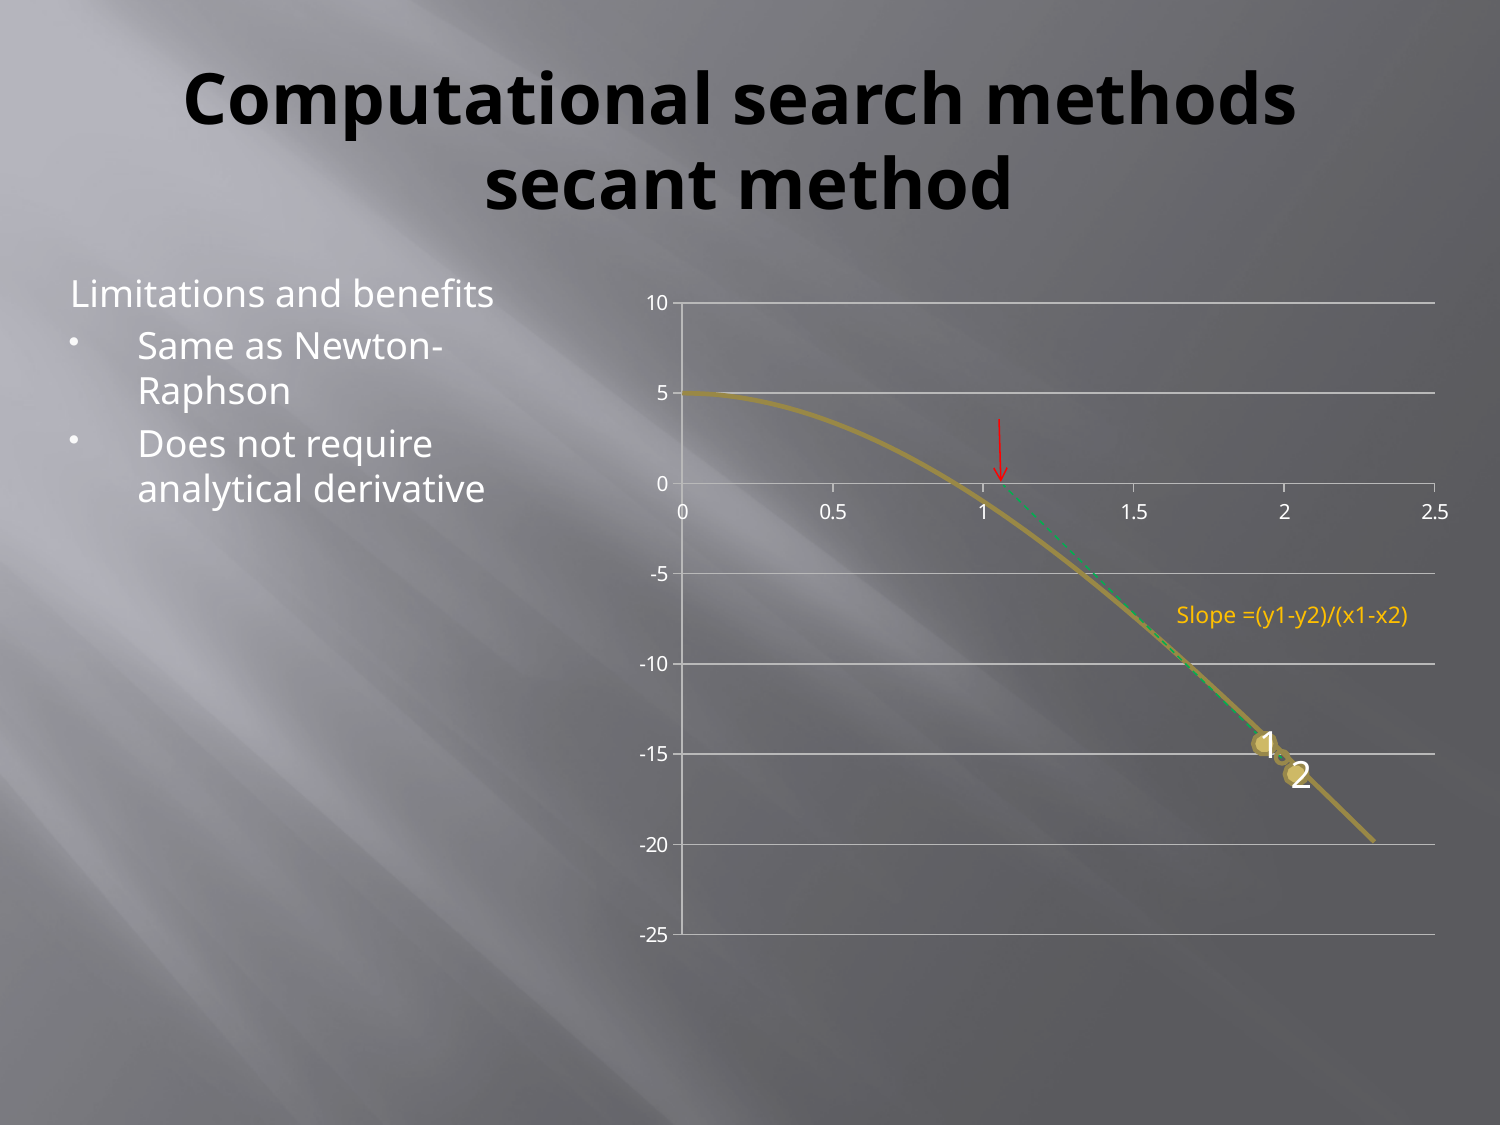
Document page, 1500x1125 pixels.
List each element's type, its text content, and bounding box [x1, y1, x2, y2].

list Limitations and benefits Same as Newton-Raphson Does not require analytical derivative [32, 262, 588, 1005]
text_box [998, 418, 1002, 482]
title Computational search methods secant method [75, 45, 1425, 233]
chart [622, 274, 1466, 963]
